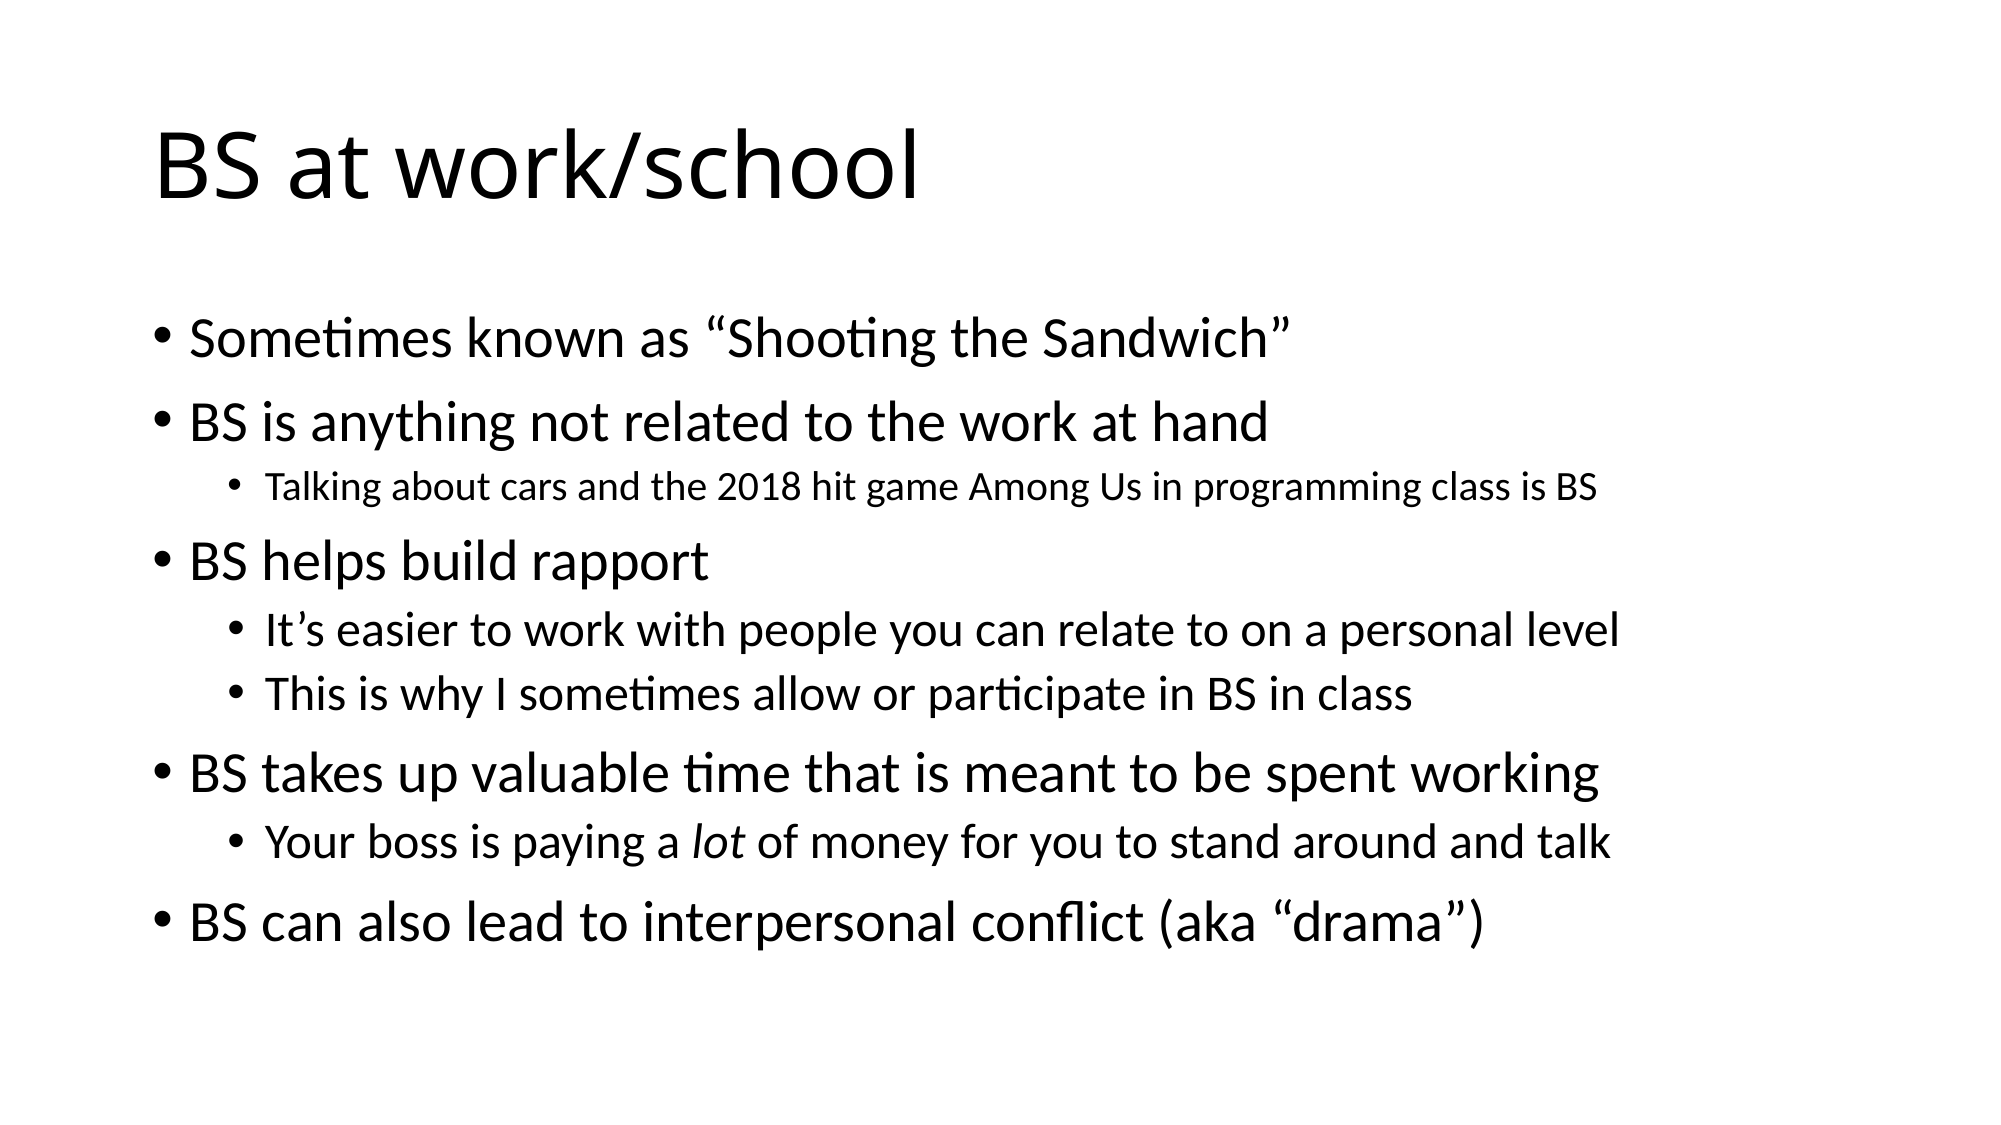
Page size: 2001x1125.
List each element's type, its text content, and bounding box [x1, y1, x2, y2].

list Sometimes known as “Shooting the Sandwich” BS is anything not related to the work at hand Talking about cars and the 2018 hit game Among Us in programming class is BS BS helps build rapport It’s easier to work with people you can relate to on a personal level This is why I sometimes allow or participate in BS in class BS takes up valuable time that is meant to be spent working Your boss is paying a lot of money for you to stand around and talk BS can also lead to interpersonal conflict (aka “drama”) [137, 299, 1863, 1014]
title BS at work/school [137, 59, 1863, 278]
